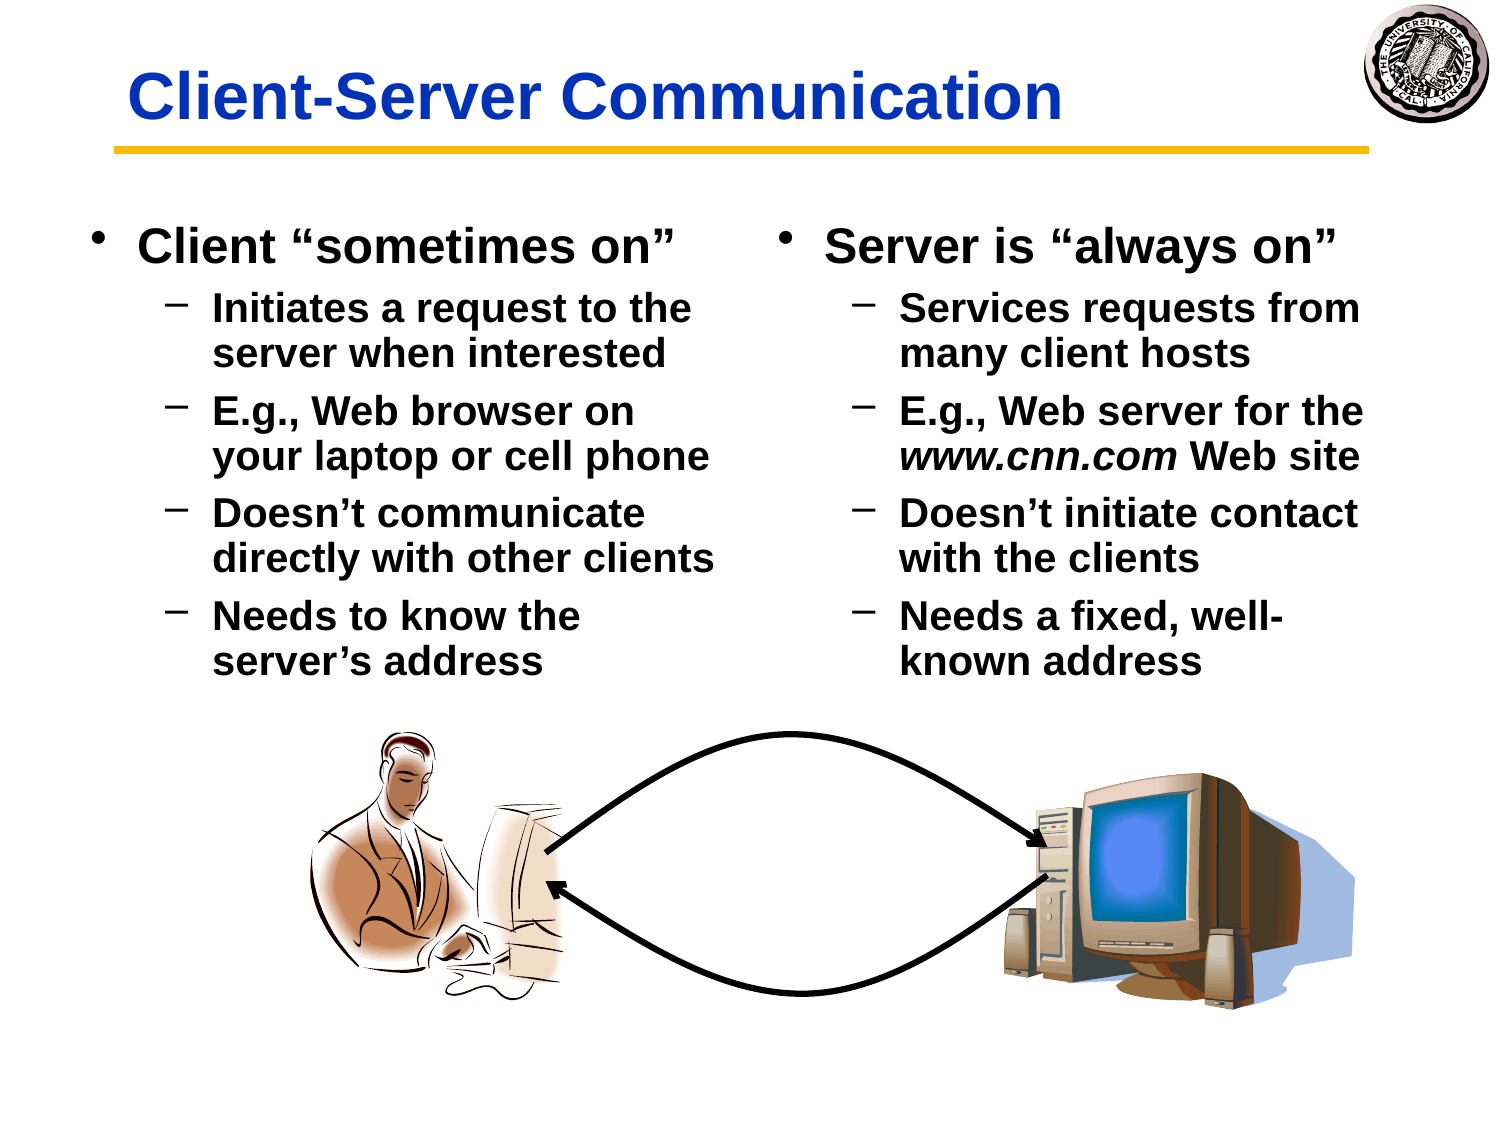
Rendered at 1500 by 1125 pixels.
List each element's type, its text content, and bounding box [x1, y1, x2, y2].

picture [1350, 0, 1500, 127]
list Server is “always on” Services requests from many client hosts E.g., Web server for the www.cnn.com Web site Doesn’t initiate contact with the clients Needs a fixed, well-known address [762, 212, 1425, 937]
title Client-Server Communication [112, 37, 1375, 159]
picture [302, 729, 566, 1004]
text_box [571, 734, 998, 853]
picture [1003, 772, 1356, 1010]
text_box [571, 875, 998, 994]
list Client “sometimes on” Initiates a request to the server when interested E.g., Web browser on your laptop or cell phone Doesn’t communicate directly with other clients Needs to know the server’s address [75, 212, 738, 937]
